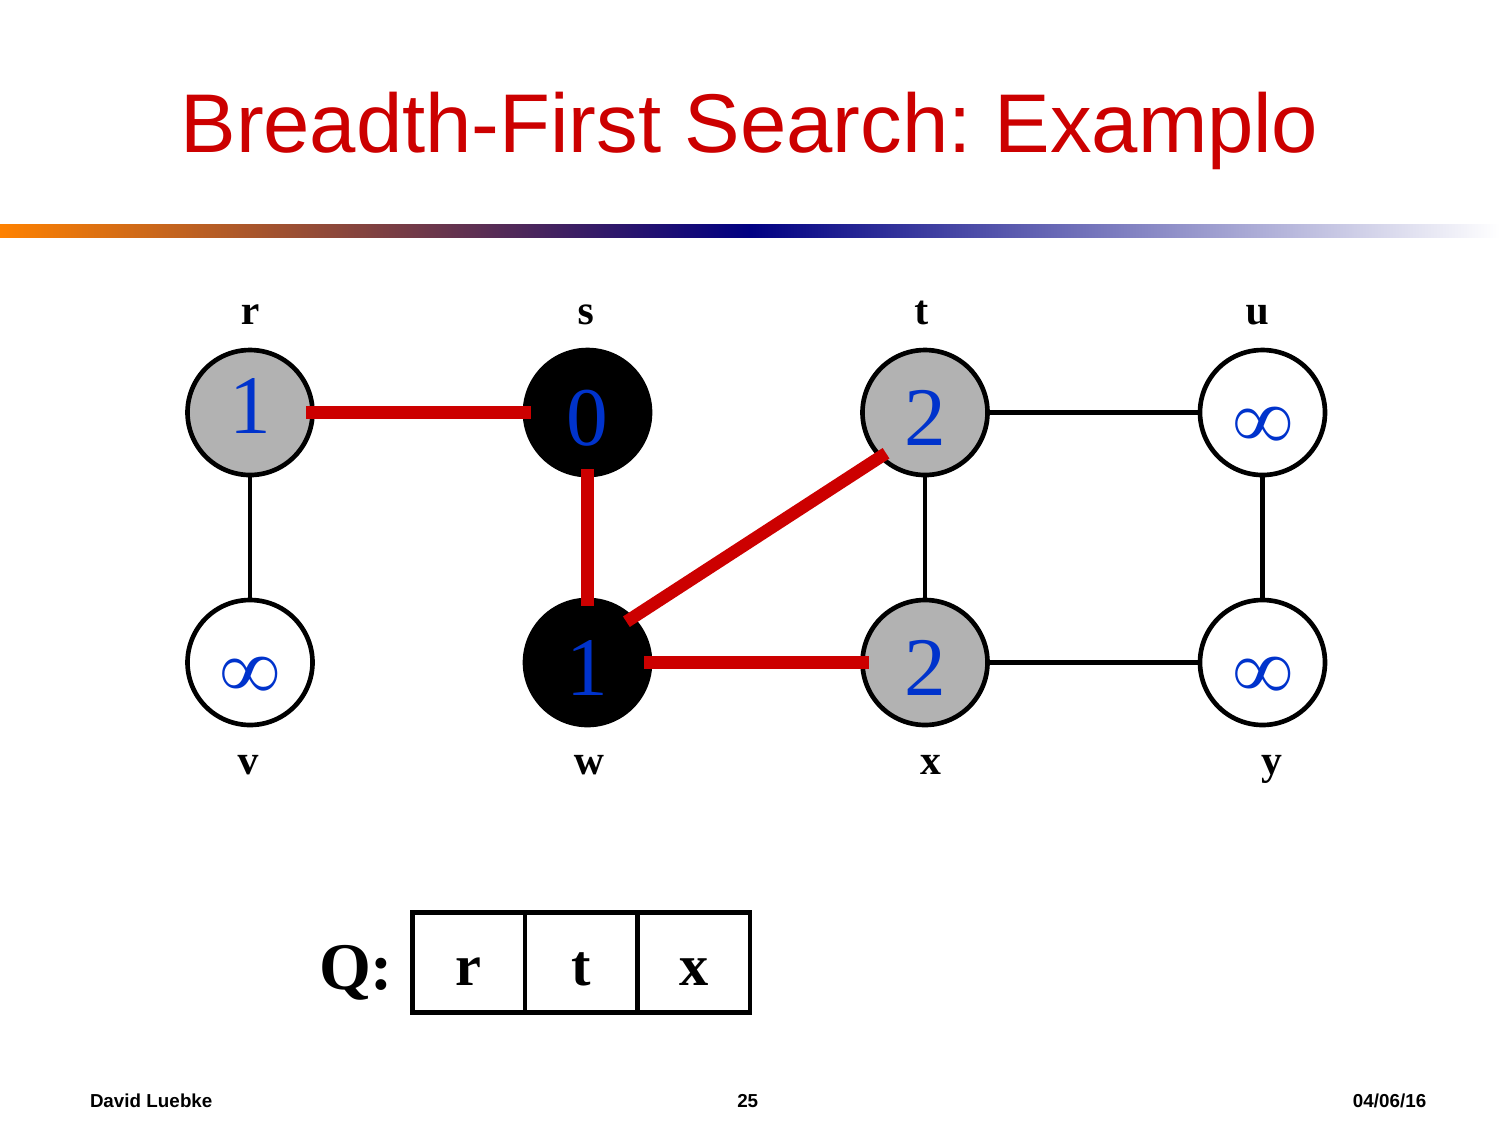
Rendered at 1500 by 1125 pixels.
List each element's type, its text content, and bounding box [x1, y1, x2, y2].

text_box x [905, 725, 956, 791]
text_box t [525, 912, 637, 1013]
text_box r [226, 275, 274, 341]
text_box  [1200, 600, 1326, 725]
text_box t [899, 275, 944, 341]
text_box Breadth-First Search: Examplo [74, 37, 1425, 200]
text_box 0 [525, 350, 651, 475]
text_box w [559, 725, 619, 791]
text_box 1 [525, 600, 650, 725]
text_box  [1200, 350, 1326, 475]
text_box u [1230, 275, 1284, 341]
text_box v [222, 725, 274, 791]
text_box s [562, 275, 609, 341]
text_box David Luebke 25 04/06/16 [74, 1074, 1425, 1125]
text_box 1 [187, 350, 313, 475]
text_box 2 [862, 350, 988, 475]
text_box x [637, 912, 750, 1013]
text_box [631, 456, 881, 619]
text_box y [1246, 725, 1297, 791]
text_box Q: [300, 912, 413, 1013]
text_box  [187, 600, 313, 725]
text_box 2 [862, 600, 988, 725]
text_box r [413, 912, 525, 1013]
